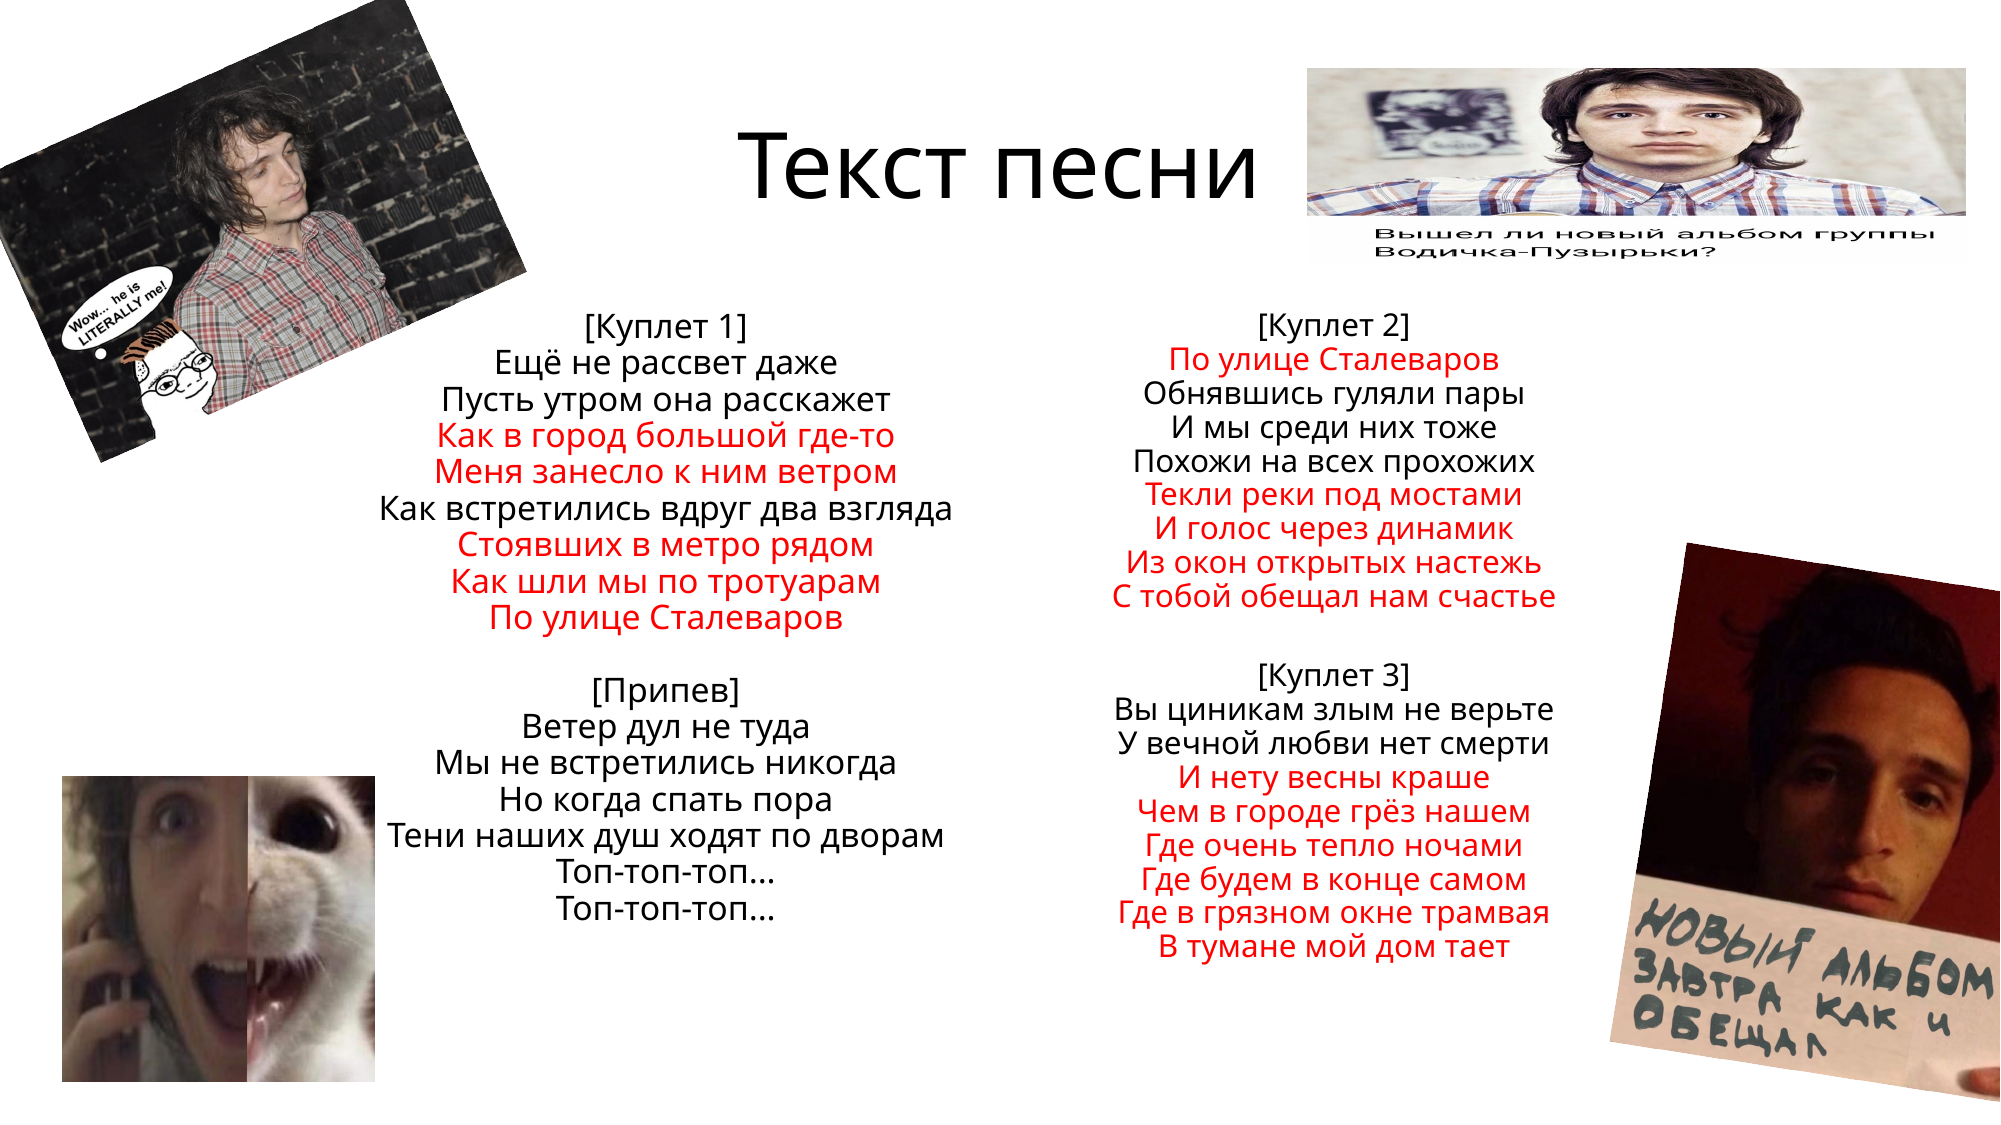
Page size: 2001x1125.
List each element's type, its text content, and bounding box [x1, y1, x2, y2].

list [Куплет 2] По улице Сталеваров Обнявшись гуляли пары И мы среди них тоже Похожи на всех прохожих Текли реки под мостами И голос через динамик Из окон открытых настежь С тобой обещал нам счастье [Куплет 3] Вы циникам злым не верьте У вечной любви нет смерти И нету весны краше Чем в городе грёз нашем Где очень тепло ночами Где будем в конце самом Где в грязном окне трамвая В тумане мой дом тает [999, 301, 1669, 1016]
list [Куплет 1] Ещё не рассвет даже Пусть утром она расскажет Как в город большой где-то Меня занесло к ним ветром Как встретились вдруг два взгляда Стоявших в метро рядом Как шли мы по тротуарам По улице Сталеваров [Припев] Ветер дул не туда Мы не встретились никогда Но когда спать пора Тени наших душ ходят по дворам Топ-топ-топ... Топ-топ-топ... [331, 301, 999, 1016]
picture [1307, 68, 1966, 269]
picture [0, 0, 526, 462]
picture [62, 776, 375, 1082]
picture [1610, 544, 2000, 1101]
title Текст песни [137, 59, 241, 70]
title Текст песни [433, 59, 1863, 278]
